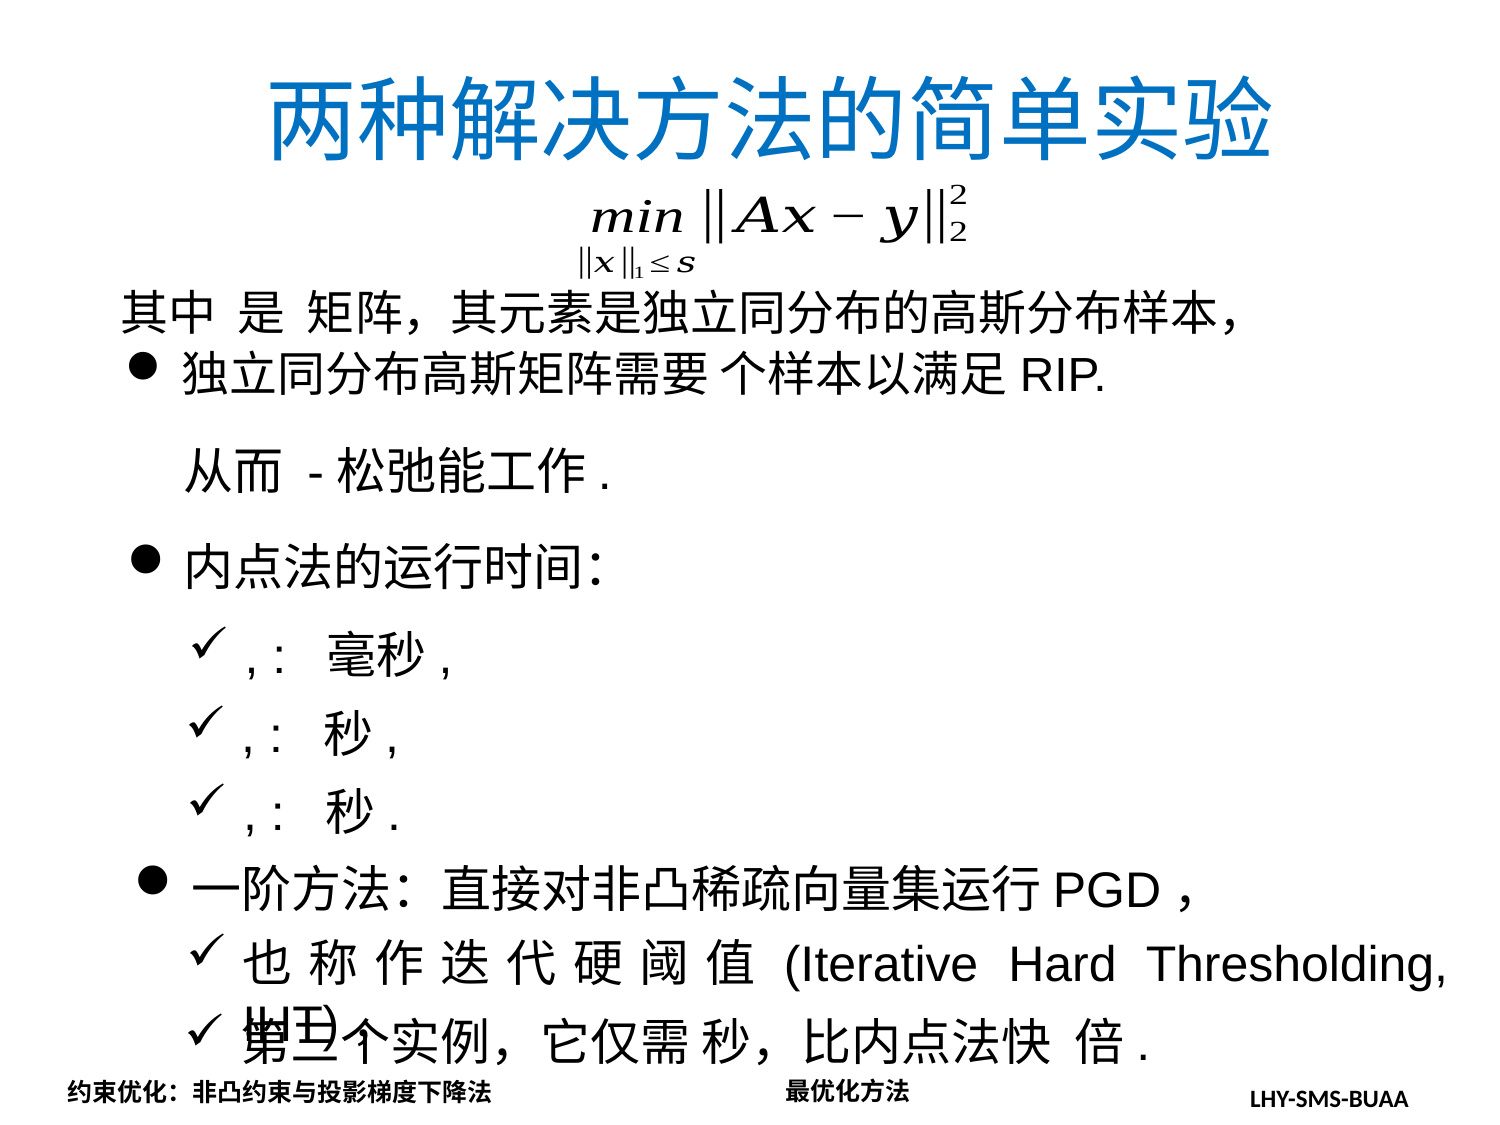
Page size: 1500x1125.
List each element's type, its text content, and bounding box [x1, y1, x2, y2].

text_box 也称作迭代硬阈值(Iterative Hard Thresholding, IHT)， [96, 923, 1464, 1059]
text_box 一阶方法：直接对非凸稀疏向量集运行PGD， [119, 849, 1416, 923]
text_box 两种解决方法的简单实验 [79, 54, 1462, 179]
text_box 内点法的运行时间： [112, 527, 1409, 603]
